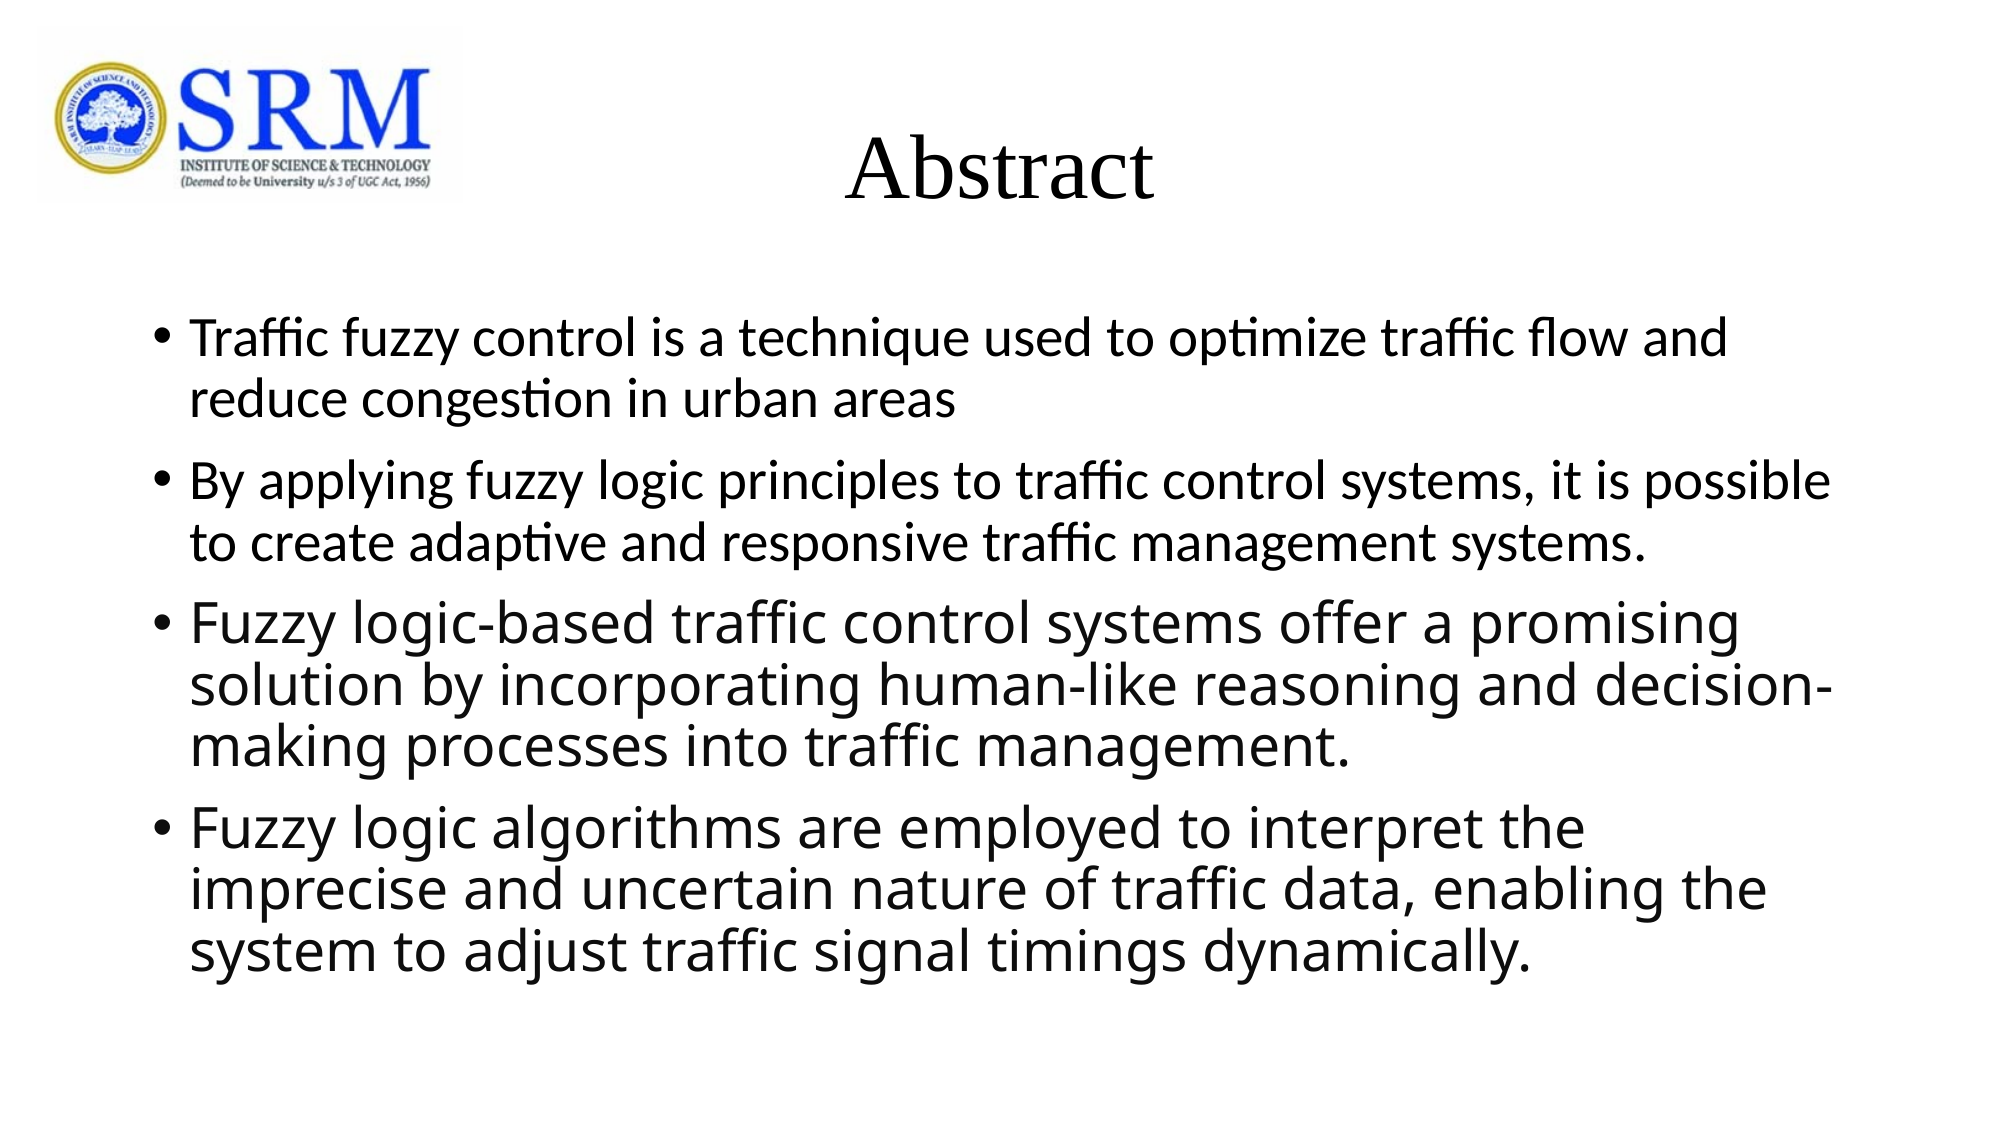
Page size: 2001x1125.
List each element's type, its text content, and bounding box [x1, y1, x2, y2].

list Traffic fuzzy control is a technique used to optimize traffic flow and reduce congestion in urban areas By applying fuzzy logic principles to traffic control systems, it is possible to create adaptive and responsive traffic management systems. Fuzzy logic-based traffic control systems offer a promising solution by incorporating human-like reasoning and decision-making processes into traffic management. Fuzzy logic algorithms are employed to interpret the imprecise and uncertain nature of traffic data, enabling the system to adjust traffic signal timings dynamically. [137, 299, 1863, 1014]
picture [37, 26, 463, 203]
title Abstract [137, 59, 1863, 278]
